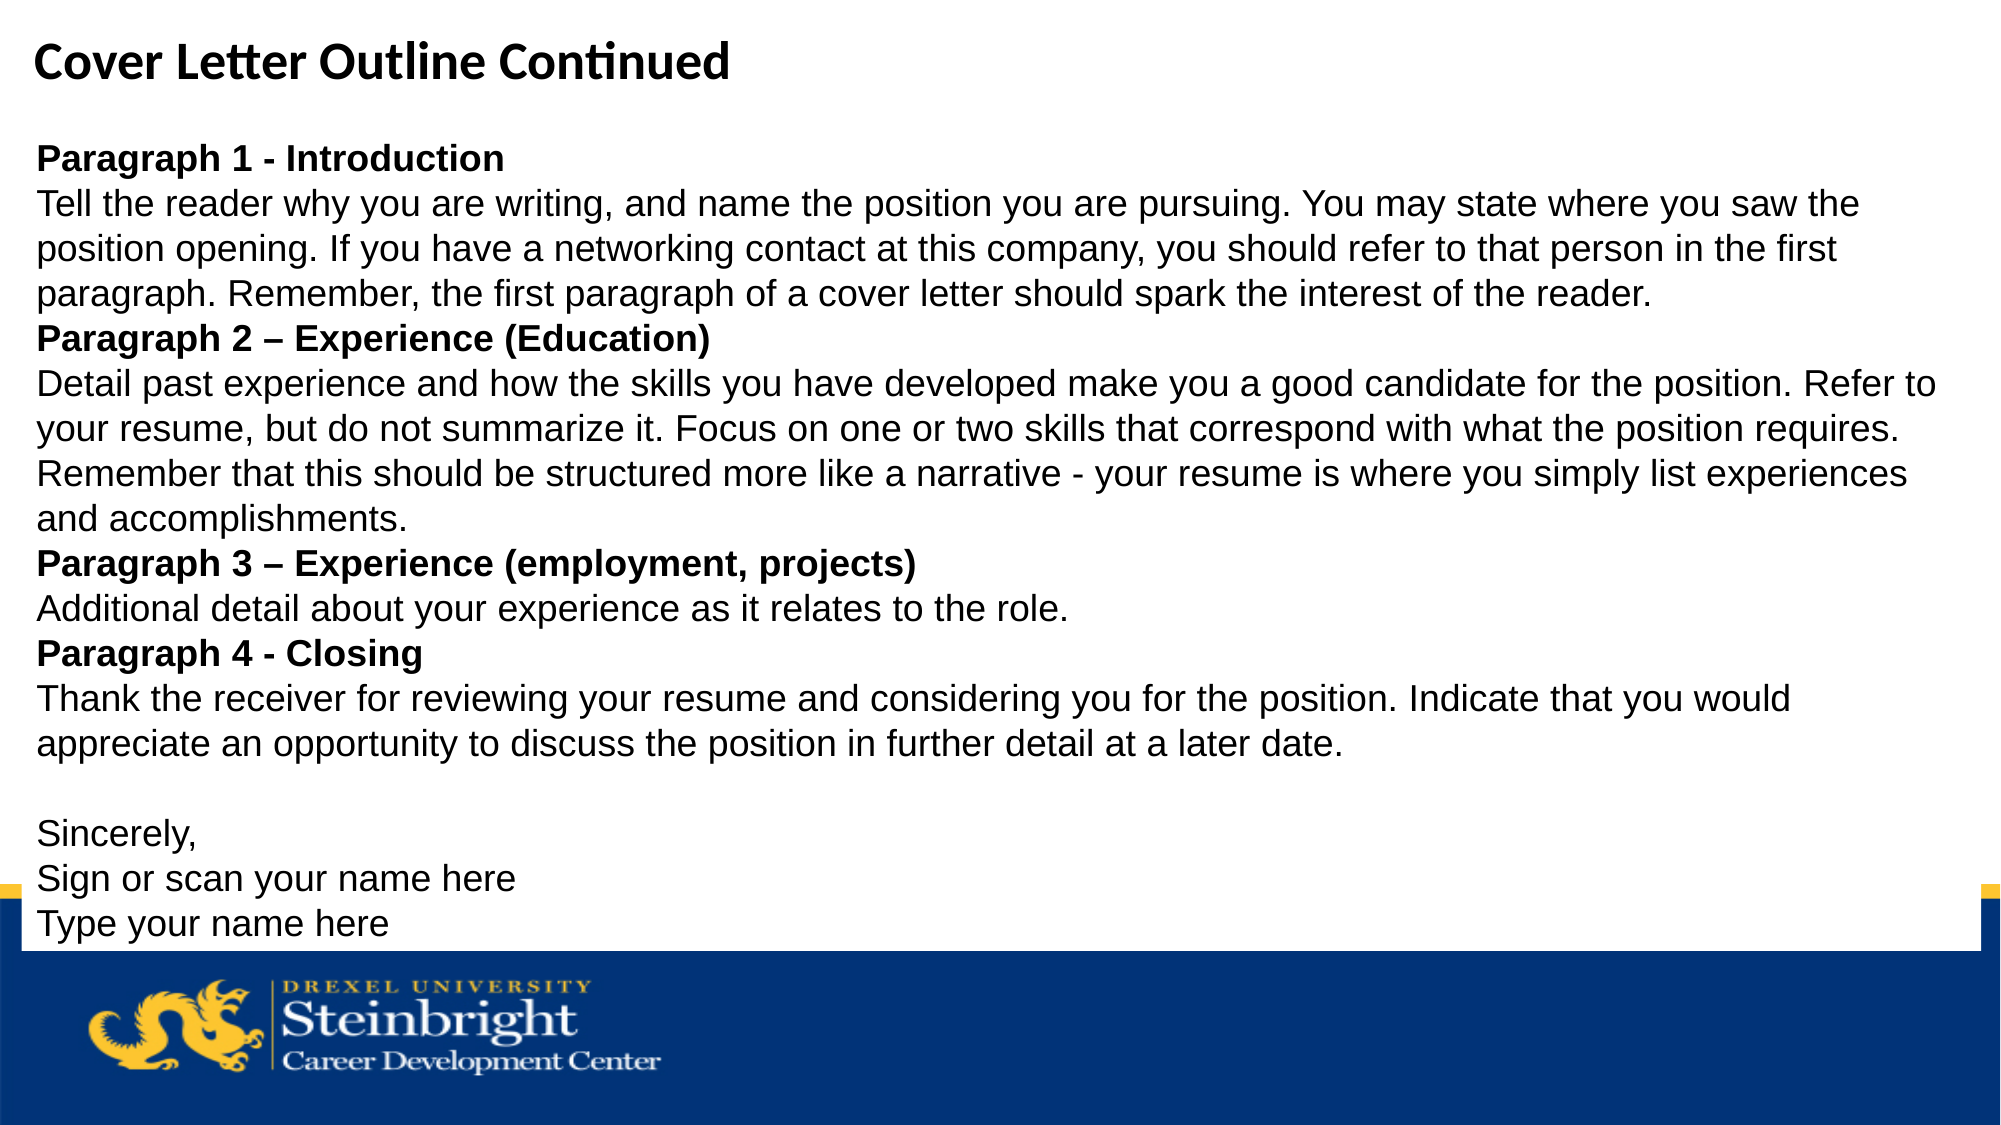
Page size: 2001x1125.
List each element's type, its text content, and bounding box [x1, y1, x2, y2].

text_box Cover Letter Outline Continued [20, 17, 1982, 188]
text_box Paragraph 1 - Introduction Tell the reader why you are writing, and name the position you are pursuing. You may state where you saw the position opening. If you have a networking contact at this company, you should refer to that person in the first paragraph. Remember, the first paragraph of a cover letter should spark the interest of the reader. Paragraph 2 – Experience (Education) Detail past experience and how the skills you have developed make you a good candidate for the position. Refer to your resume, but do not summarize it. Focus on one or two skills that correspond with what the position requires. Remember that this should be structured more like a narrative - your resume is where you simply list experiences and accomplishments. Paragraph 3 – Experience (employment, projects) Additional detail about your experience as it relates to the role. Paragraph 4 - Closing Thank the receiver for reviewing your resume and considering you for the position. Indicate that you would appreciate an opportunity to discuss the position in further detail at a later date. Sincerely, Sign or scan your name here Type your name here [21, 126, 1982, 951]
picture [0, 884, 2001, 1125]
